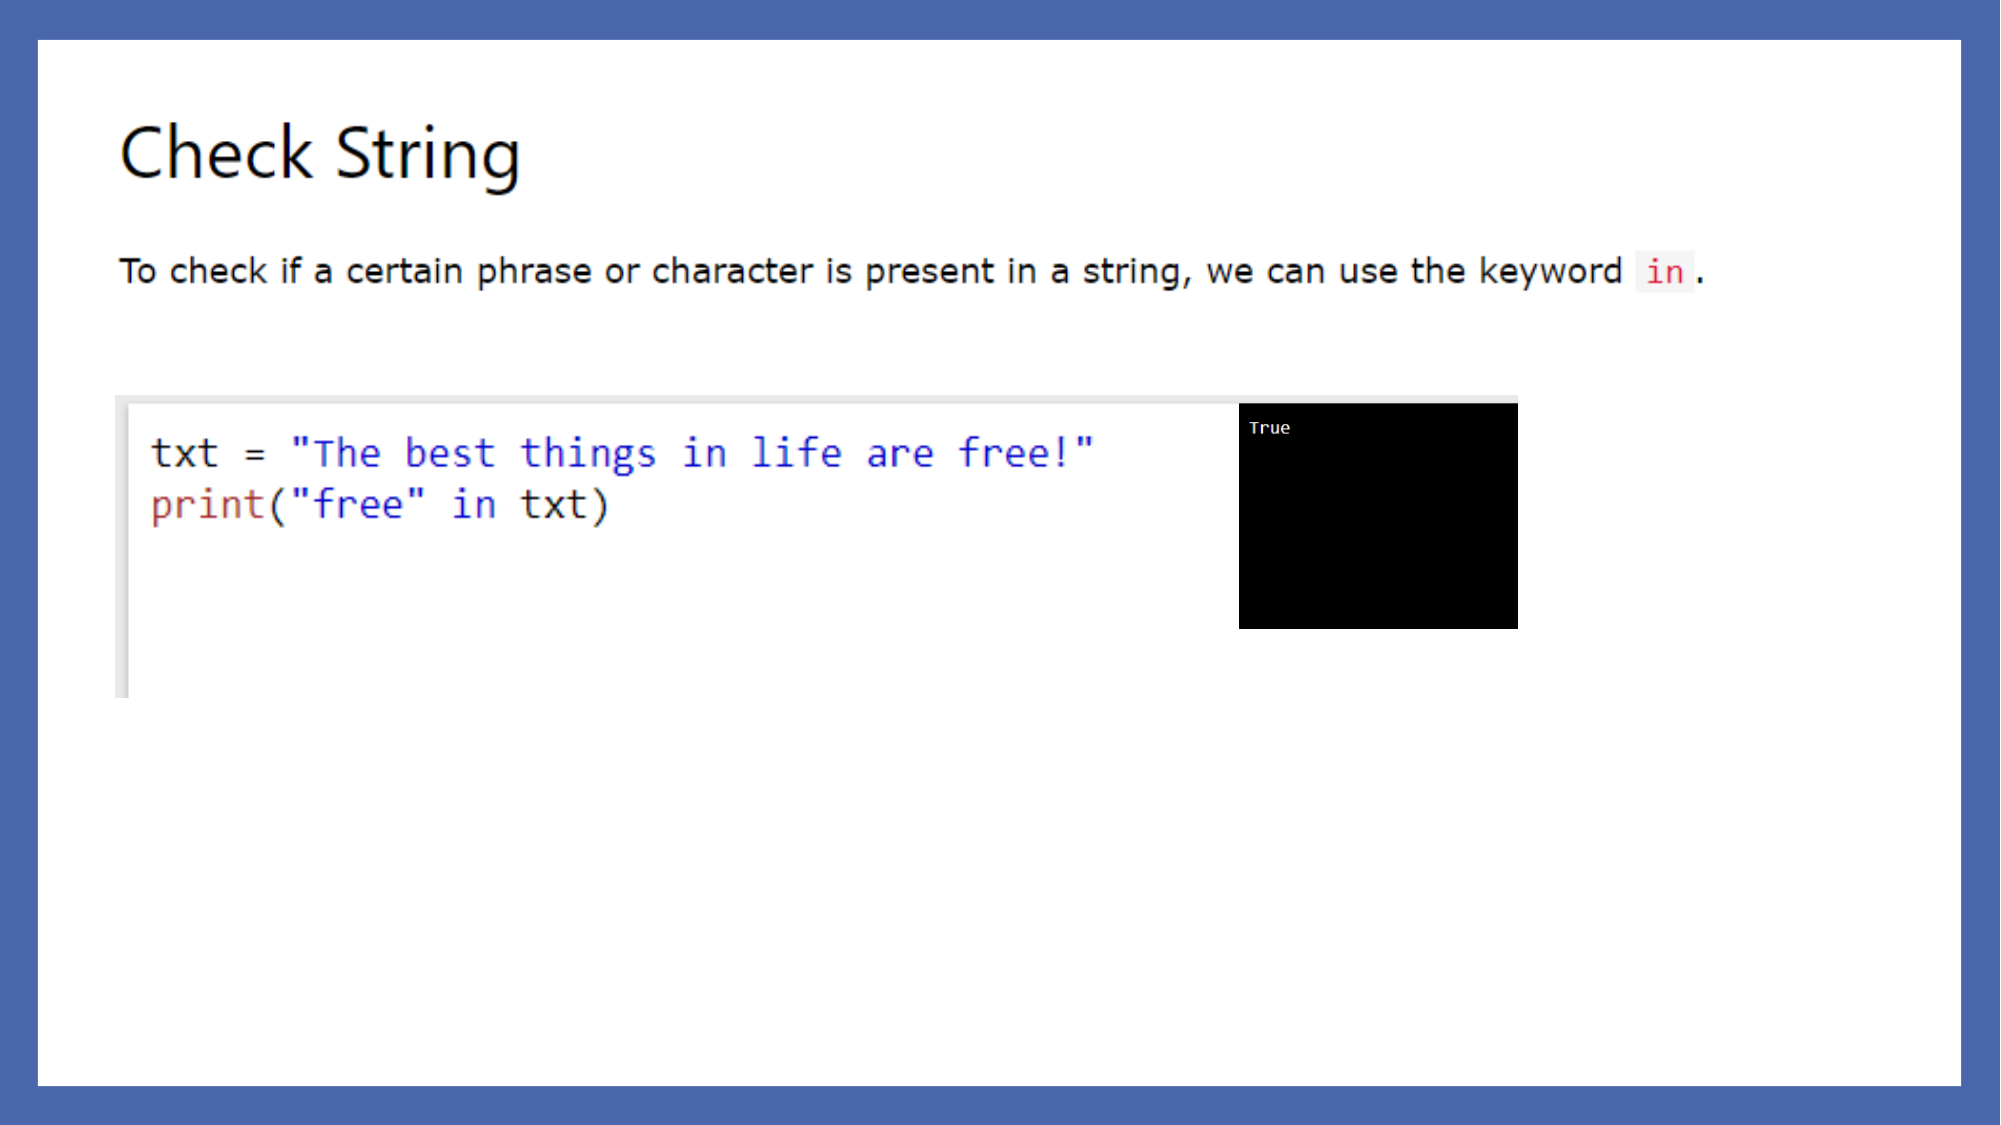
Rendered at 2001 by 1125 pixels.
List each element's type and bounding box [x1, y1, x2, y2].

picture [90, 53, 1800, 337]
picture [114, 394, 1518, 699]
